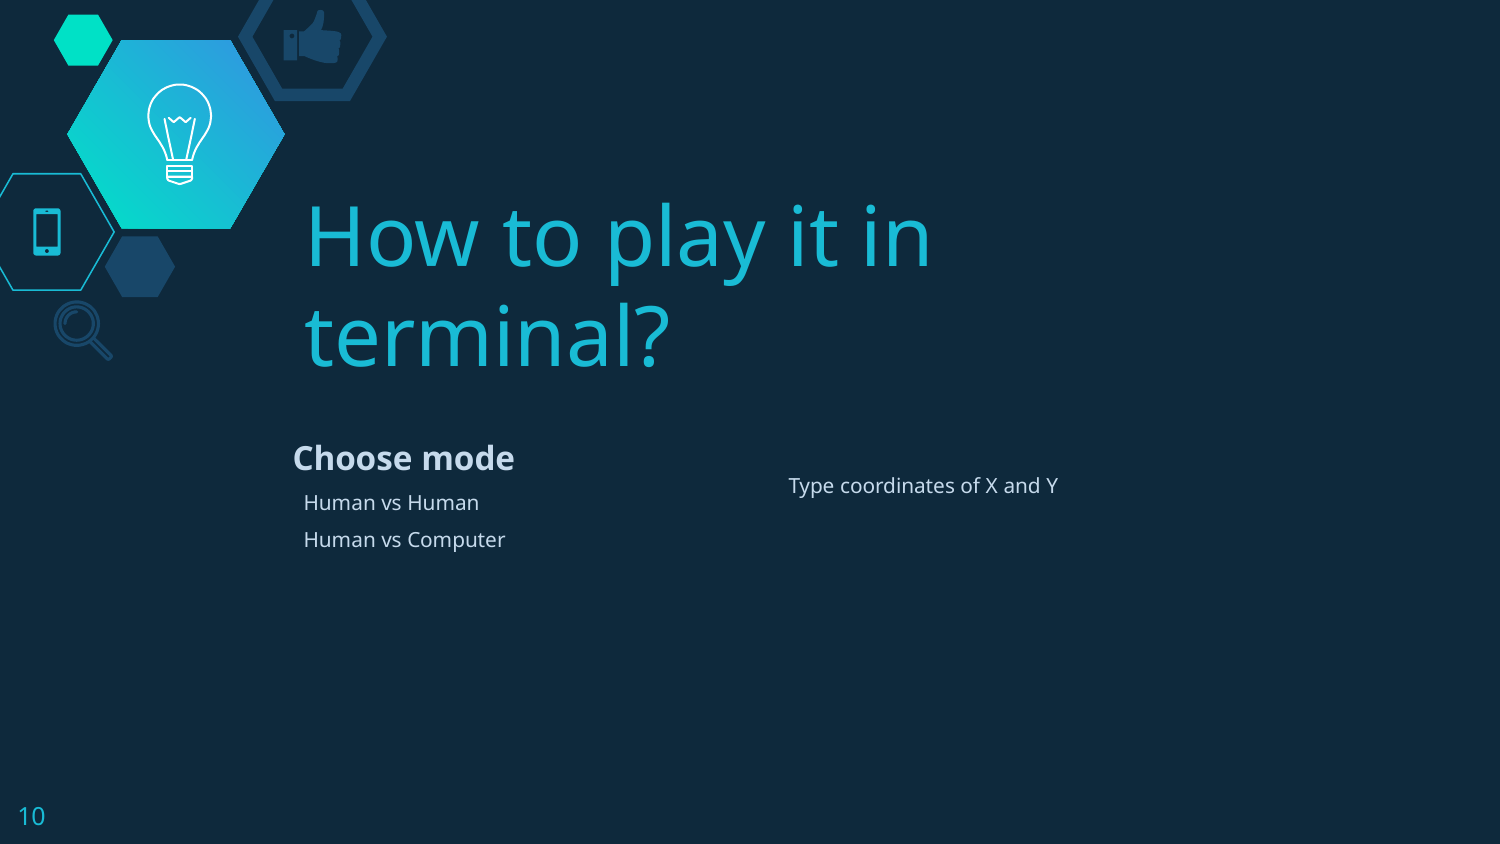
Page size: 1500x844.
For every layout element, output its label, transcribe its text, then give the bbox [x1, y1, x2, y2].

list Choose mode Human vs Human Human vs Computer [277, 421, 635, 618]
title How to play it in terminal? [289, 291, 1101, 398]
list Type coordinates of X and Y [773, 457, 1131, 741]
slide_number 10 [2, 785, 93, 844]
